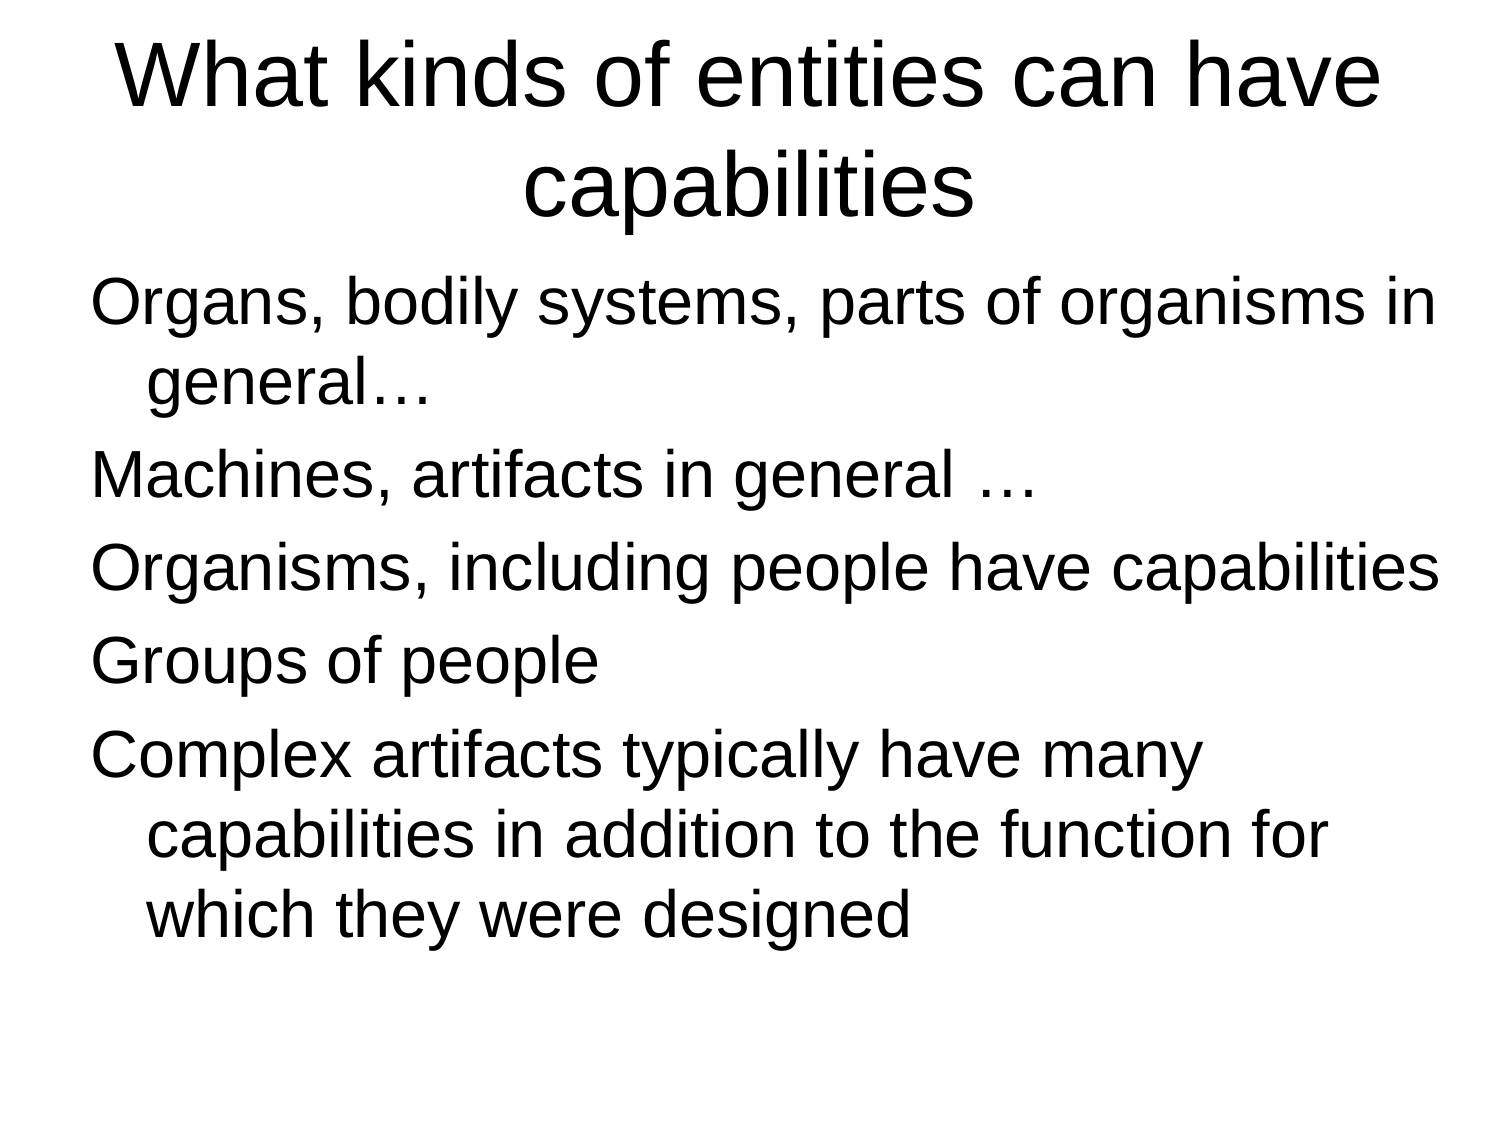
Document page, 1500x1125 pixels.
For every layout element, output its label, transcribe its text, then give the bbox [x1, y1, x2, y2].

title What kinds of entities can have capabilities [0, 0, 1500, 250]
list Organs, bodily systems, parts of organisms in general… Machines, artifacts in general … Organisms, including people have capabilities Groups of people Complex artifacts typically have many capabilities in addition to the function for which they were designed [75, 249, 1500, 1005]
